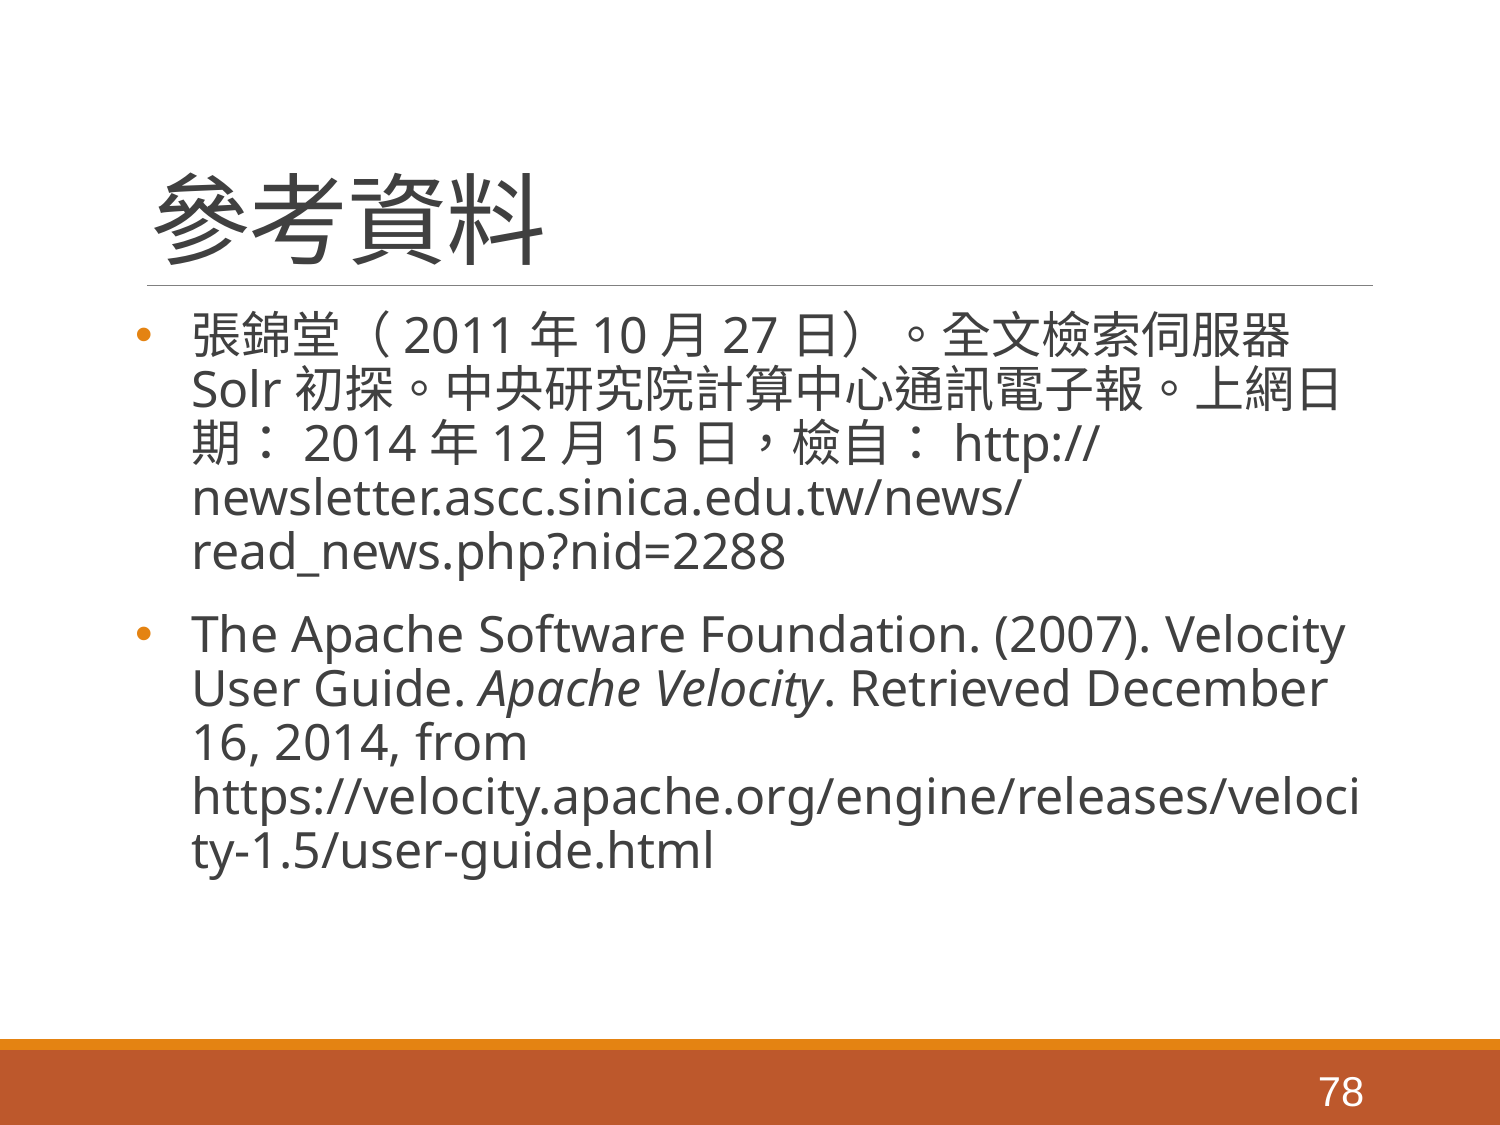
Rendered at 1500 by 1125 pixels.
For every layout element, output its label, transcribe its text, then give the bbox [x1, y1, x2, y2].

slide_number 78 [1218, 1059, 1380, 1120]
list 張錦堂（2011年10月27日）。全文檢索伺服器Solr初探。中央研究院計算中心通訊電子報。上網日期：2014年12月15日，檢自：http://newsletter.ascc.sinica.edu.tw/news/read_news.php?nid=2288 The Apache Software Foundation. (2007). Velocity User Guide. Apache Velocity. Retrieved December 16, 2014, from https://velocity.apache.org/engine/releases/velocity-1.5/user-guide.html [135, 302, 1373, 963]
title 參考資料 [135, 152, 1373, 285]
